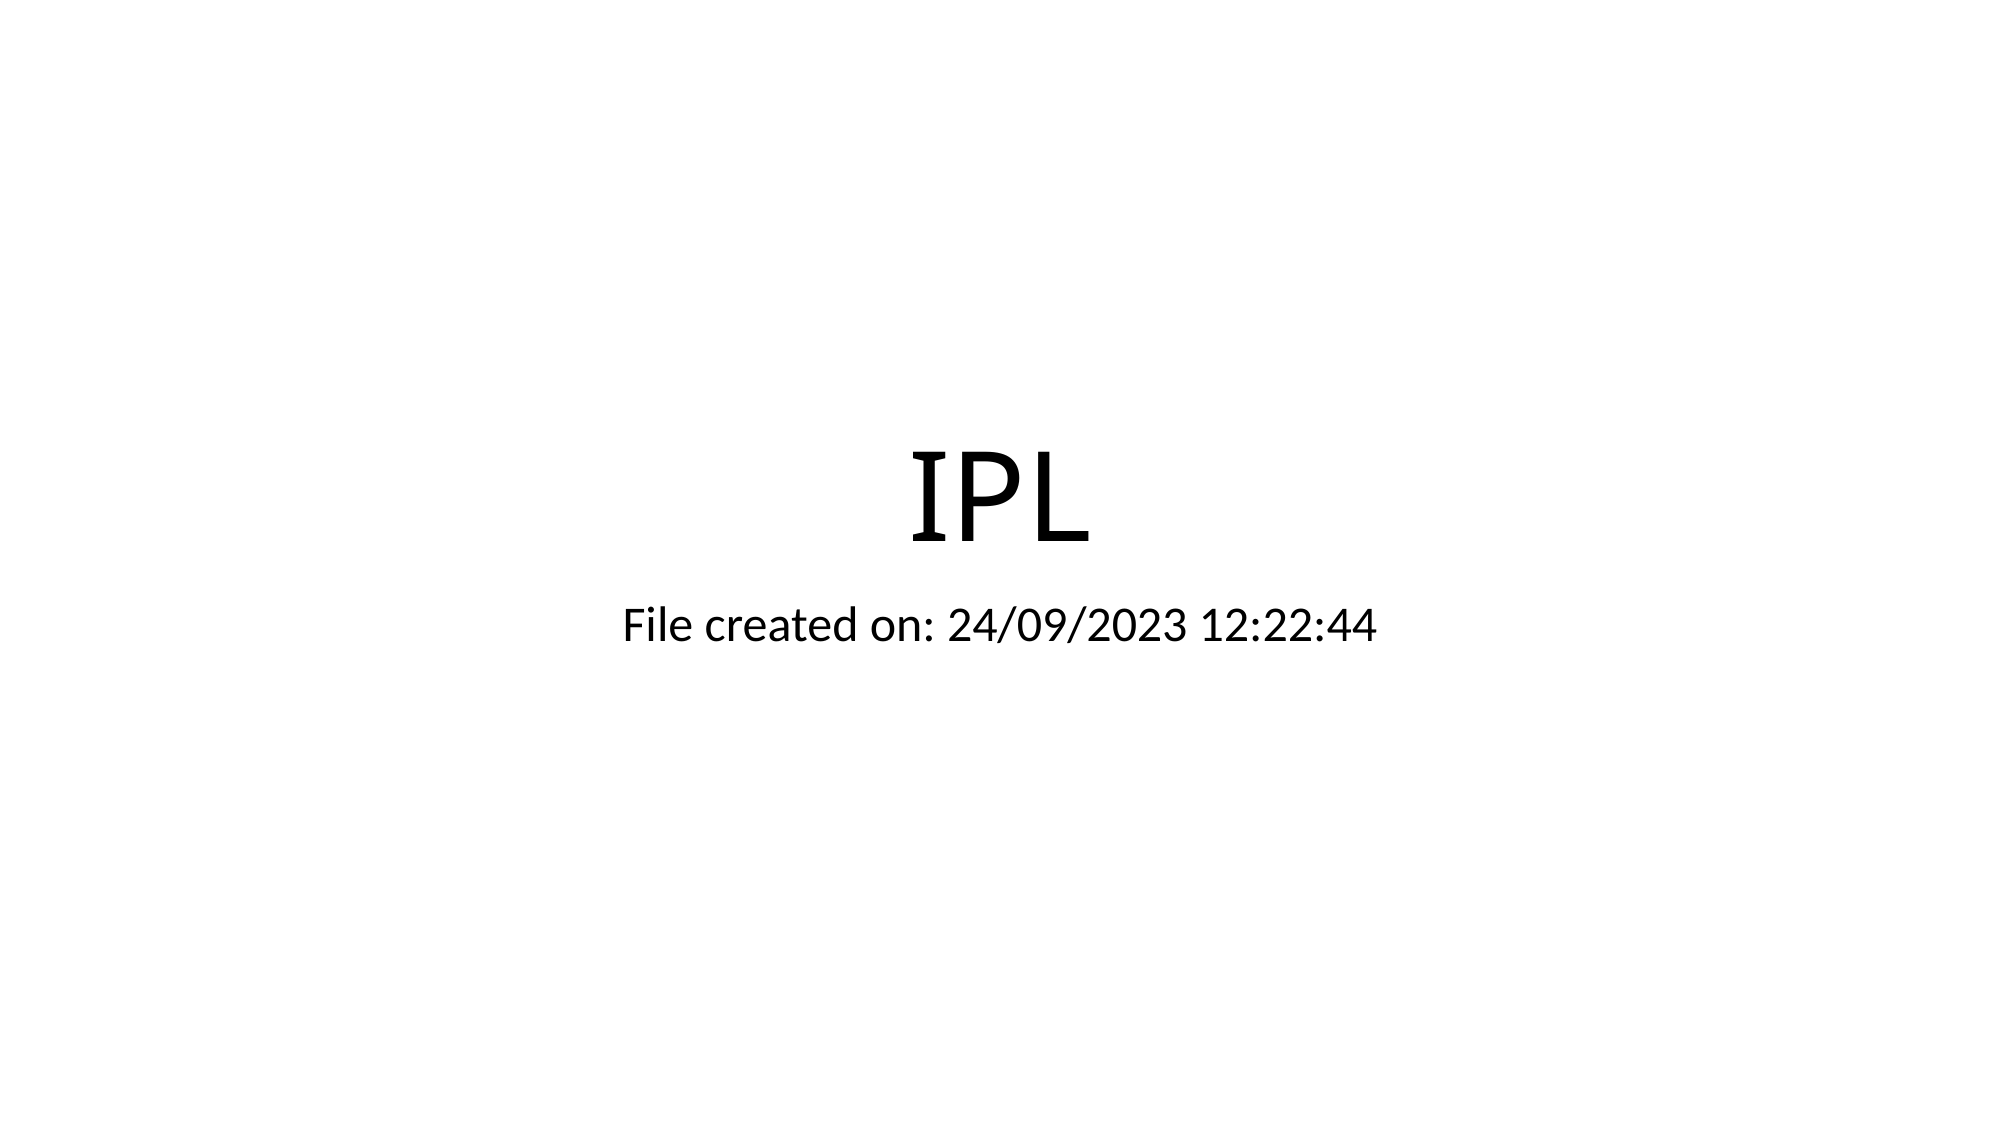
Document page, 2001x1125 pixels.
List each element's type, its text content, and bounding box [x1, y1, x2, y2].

subtitle File created on: 24/09/2023 12:22:44 [249, 590, 1750, 863]
title IPL [249, 184, 1750, 576]
